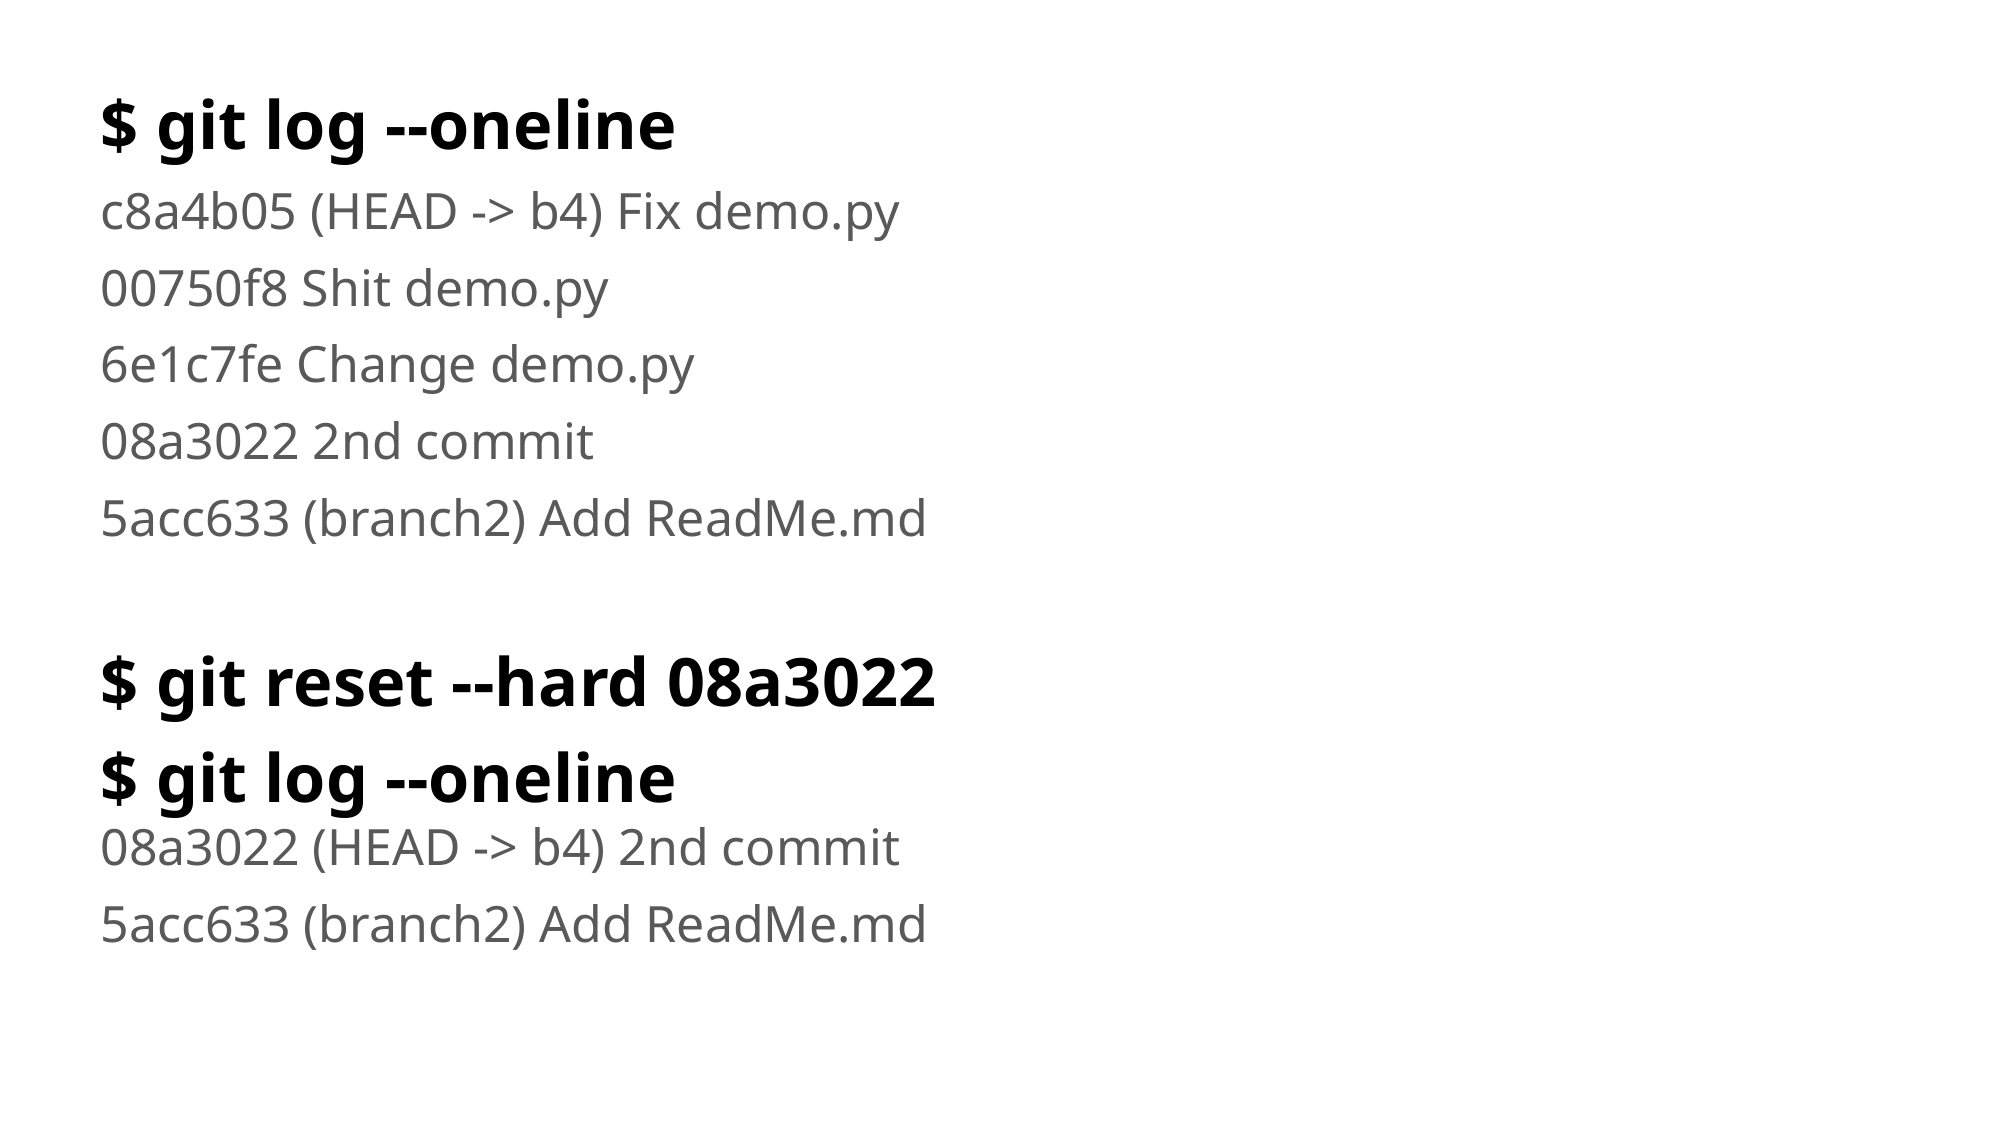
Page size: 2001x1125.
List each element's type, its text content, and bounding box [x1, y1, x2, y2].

text_box $ git log --oneline c8a4b05 (HEAD -> b4) Fix demo.py 00750f8 Shit demo.py 6e1c7fe Change demo.py 08a3022 2nd commit 5acc633 (branch2) Add ReadMe.md $ git reset --hard 08a3022 $ git log --oneline 08a3022 (HEAD -> b4) 2nd commit 5acc633 (branch2) Add ReadMe.md [85, 75, 1382, 960]
